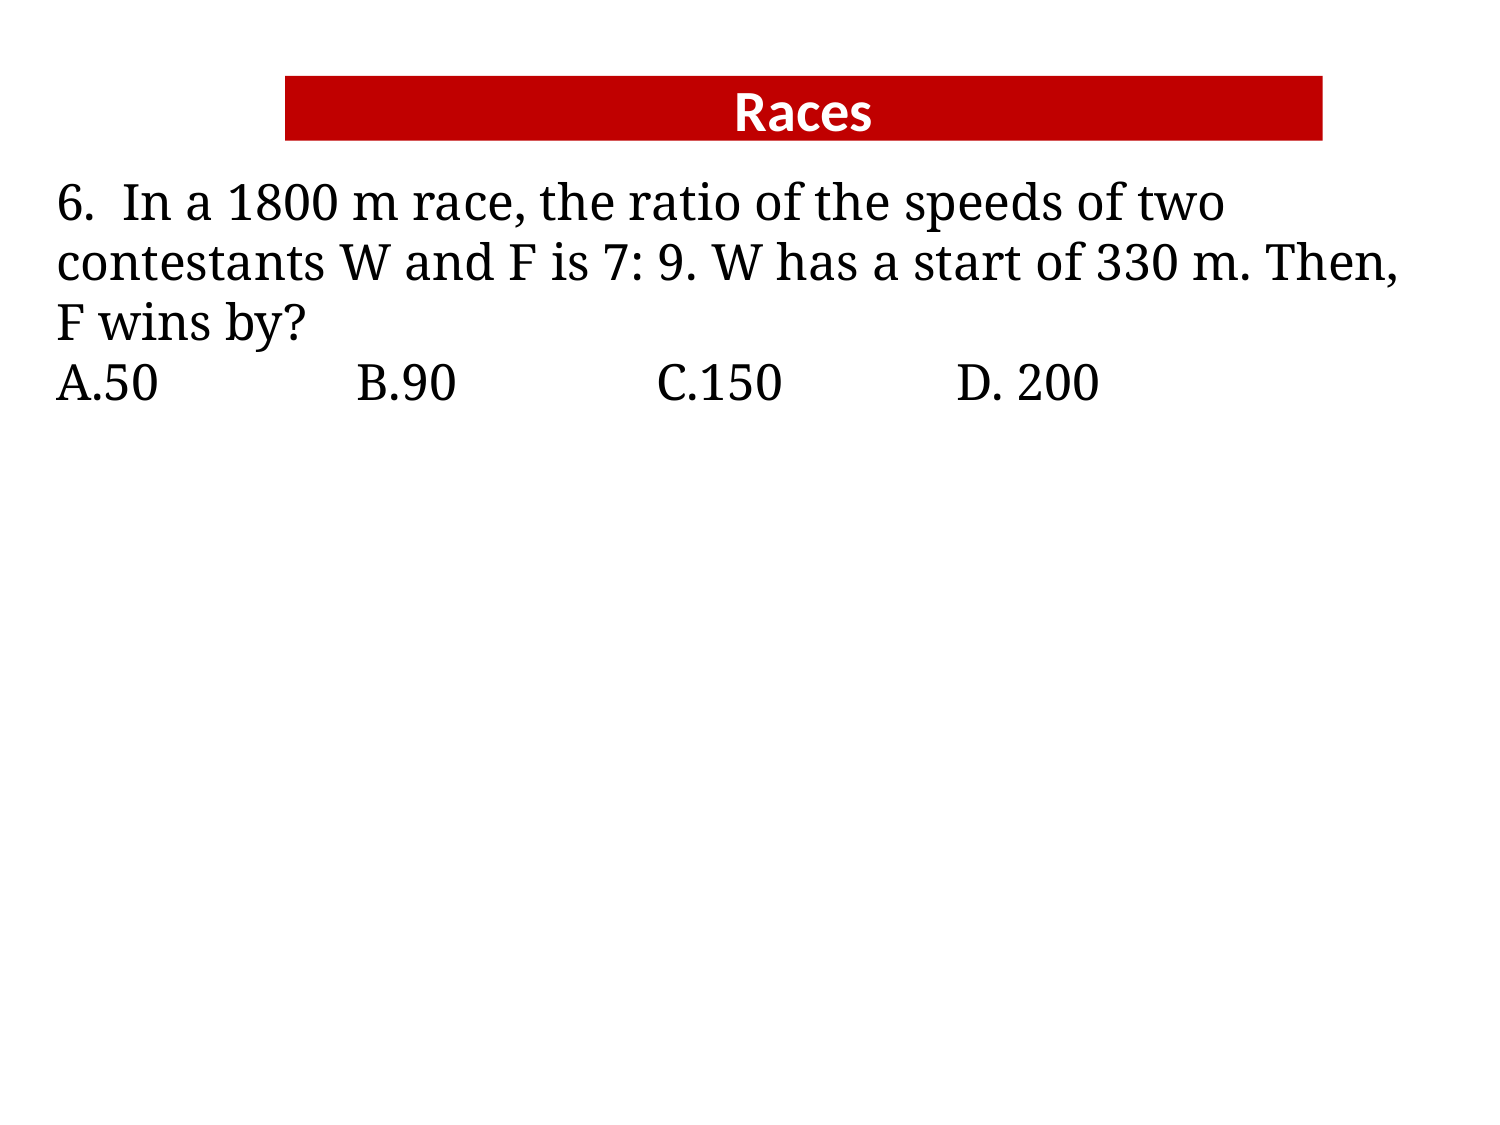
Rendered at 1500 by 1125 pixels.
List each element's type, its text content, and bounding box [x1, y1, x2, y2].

text_box 6. In a 1800 m race, the ratio of the speeds of two contestants W and F is 7: 9. W has a start of 330 m. Then, F wins by? A.50 B.90 C.150 D. 200 [41, 163, 1431, 418]
